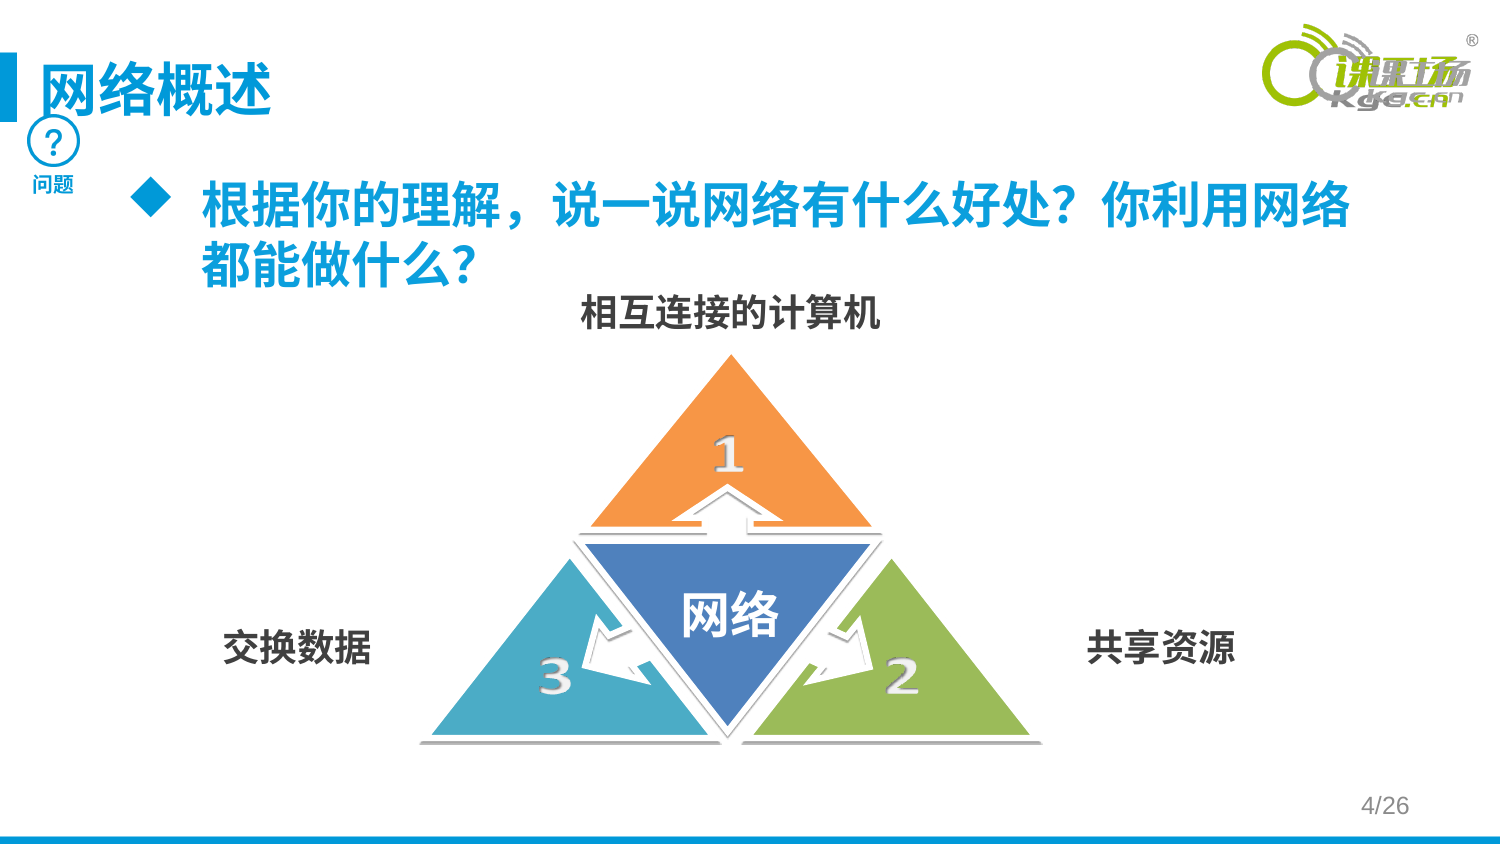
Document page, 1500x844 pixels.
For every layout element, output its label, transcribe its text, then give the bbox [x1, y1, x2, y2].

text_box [128, 281, 1330, 827]
picture [0, 0, 1500, 836]
list 根据你的理解，说一说网络有什么好处？你利用网络都能做什么？ [110, 166, 1385, 724]
slide_number 4/26 [1334, 782, 1425, 828]
title 网络概述 [39, 33, 1383, 151]
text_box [17, 114, 90, 206]
